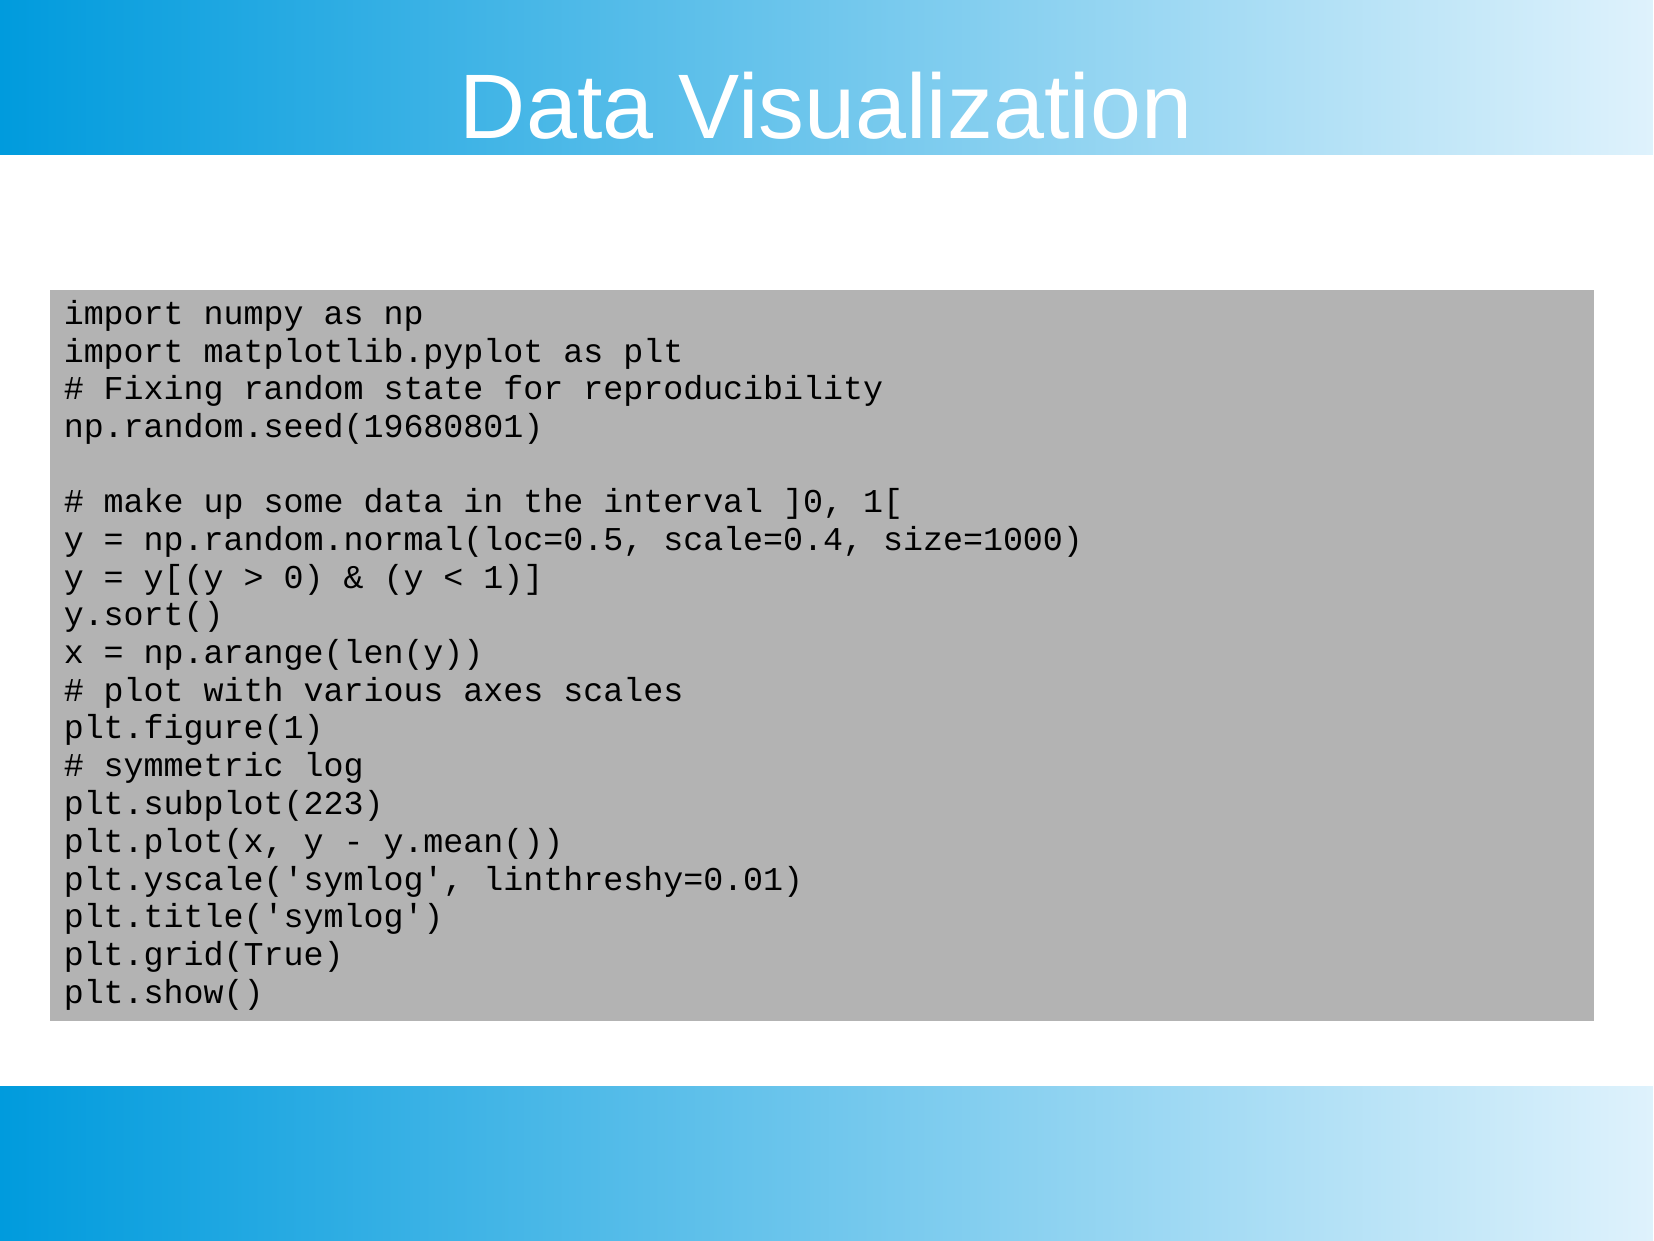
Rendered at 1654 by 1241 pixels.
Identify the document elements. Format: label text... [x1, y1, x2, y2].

table_header import numpy as np import matplotlib.pyplot as plt # Fixing random state for reproducibility np.random.seed(19680801) # make up some data in the interval ]0, 1[ y = np.random.normal(loc=0.5, scale=0.4, size=1000) y = y[(y > 0) & (y < 1)] y.sort() x = np.arange(len(y)) # plot with various axes scales plt.figure(1) # symmetric log plt.subplot(223) plt.plot(x, y - y.mean()) plt.yscale('symlog', linthreshy=0.01) plt.title('symlog') plt.grid(True) plt.show() [50, 290, 1594, 1021]
text_box Data Visualization [82, 49, 1571, 154]
